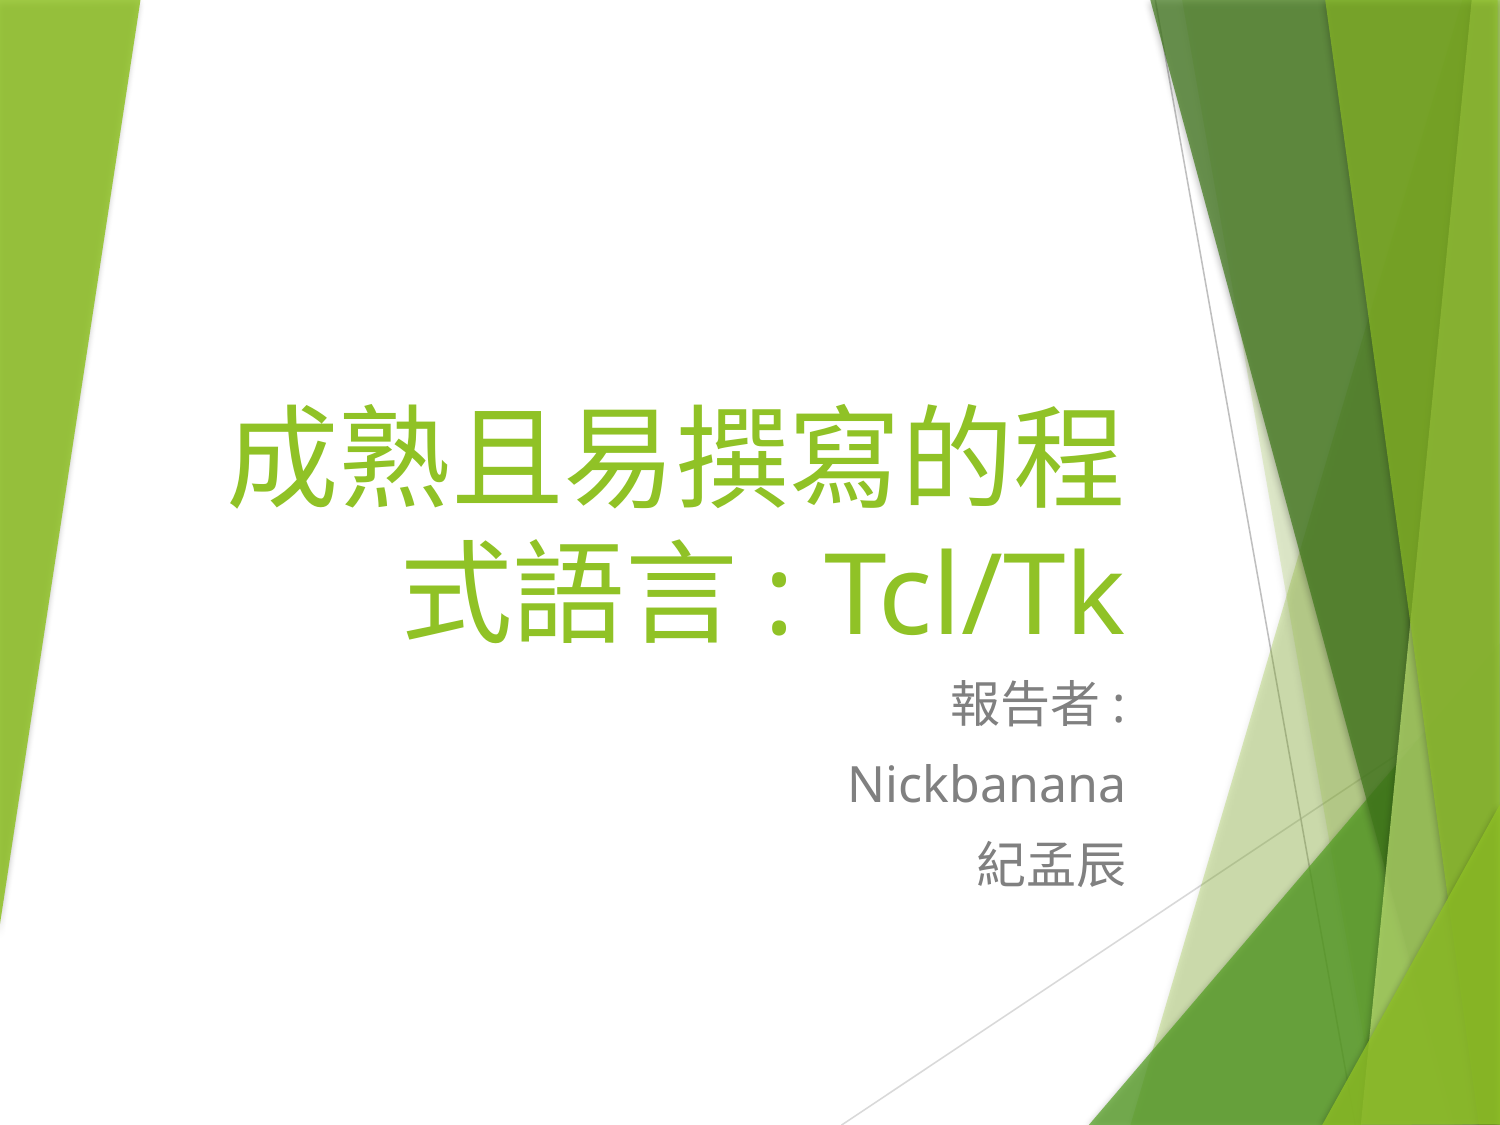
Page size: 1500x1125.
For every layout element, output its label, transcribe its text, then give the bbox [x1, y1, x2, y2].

subtitle 報告者: Nickbanana 紀孟辰 [185, 664, 1142, 845]
title 成熟且易撰寫的程式語言: Tcl/Tk [185, 394, 1142, 664]
